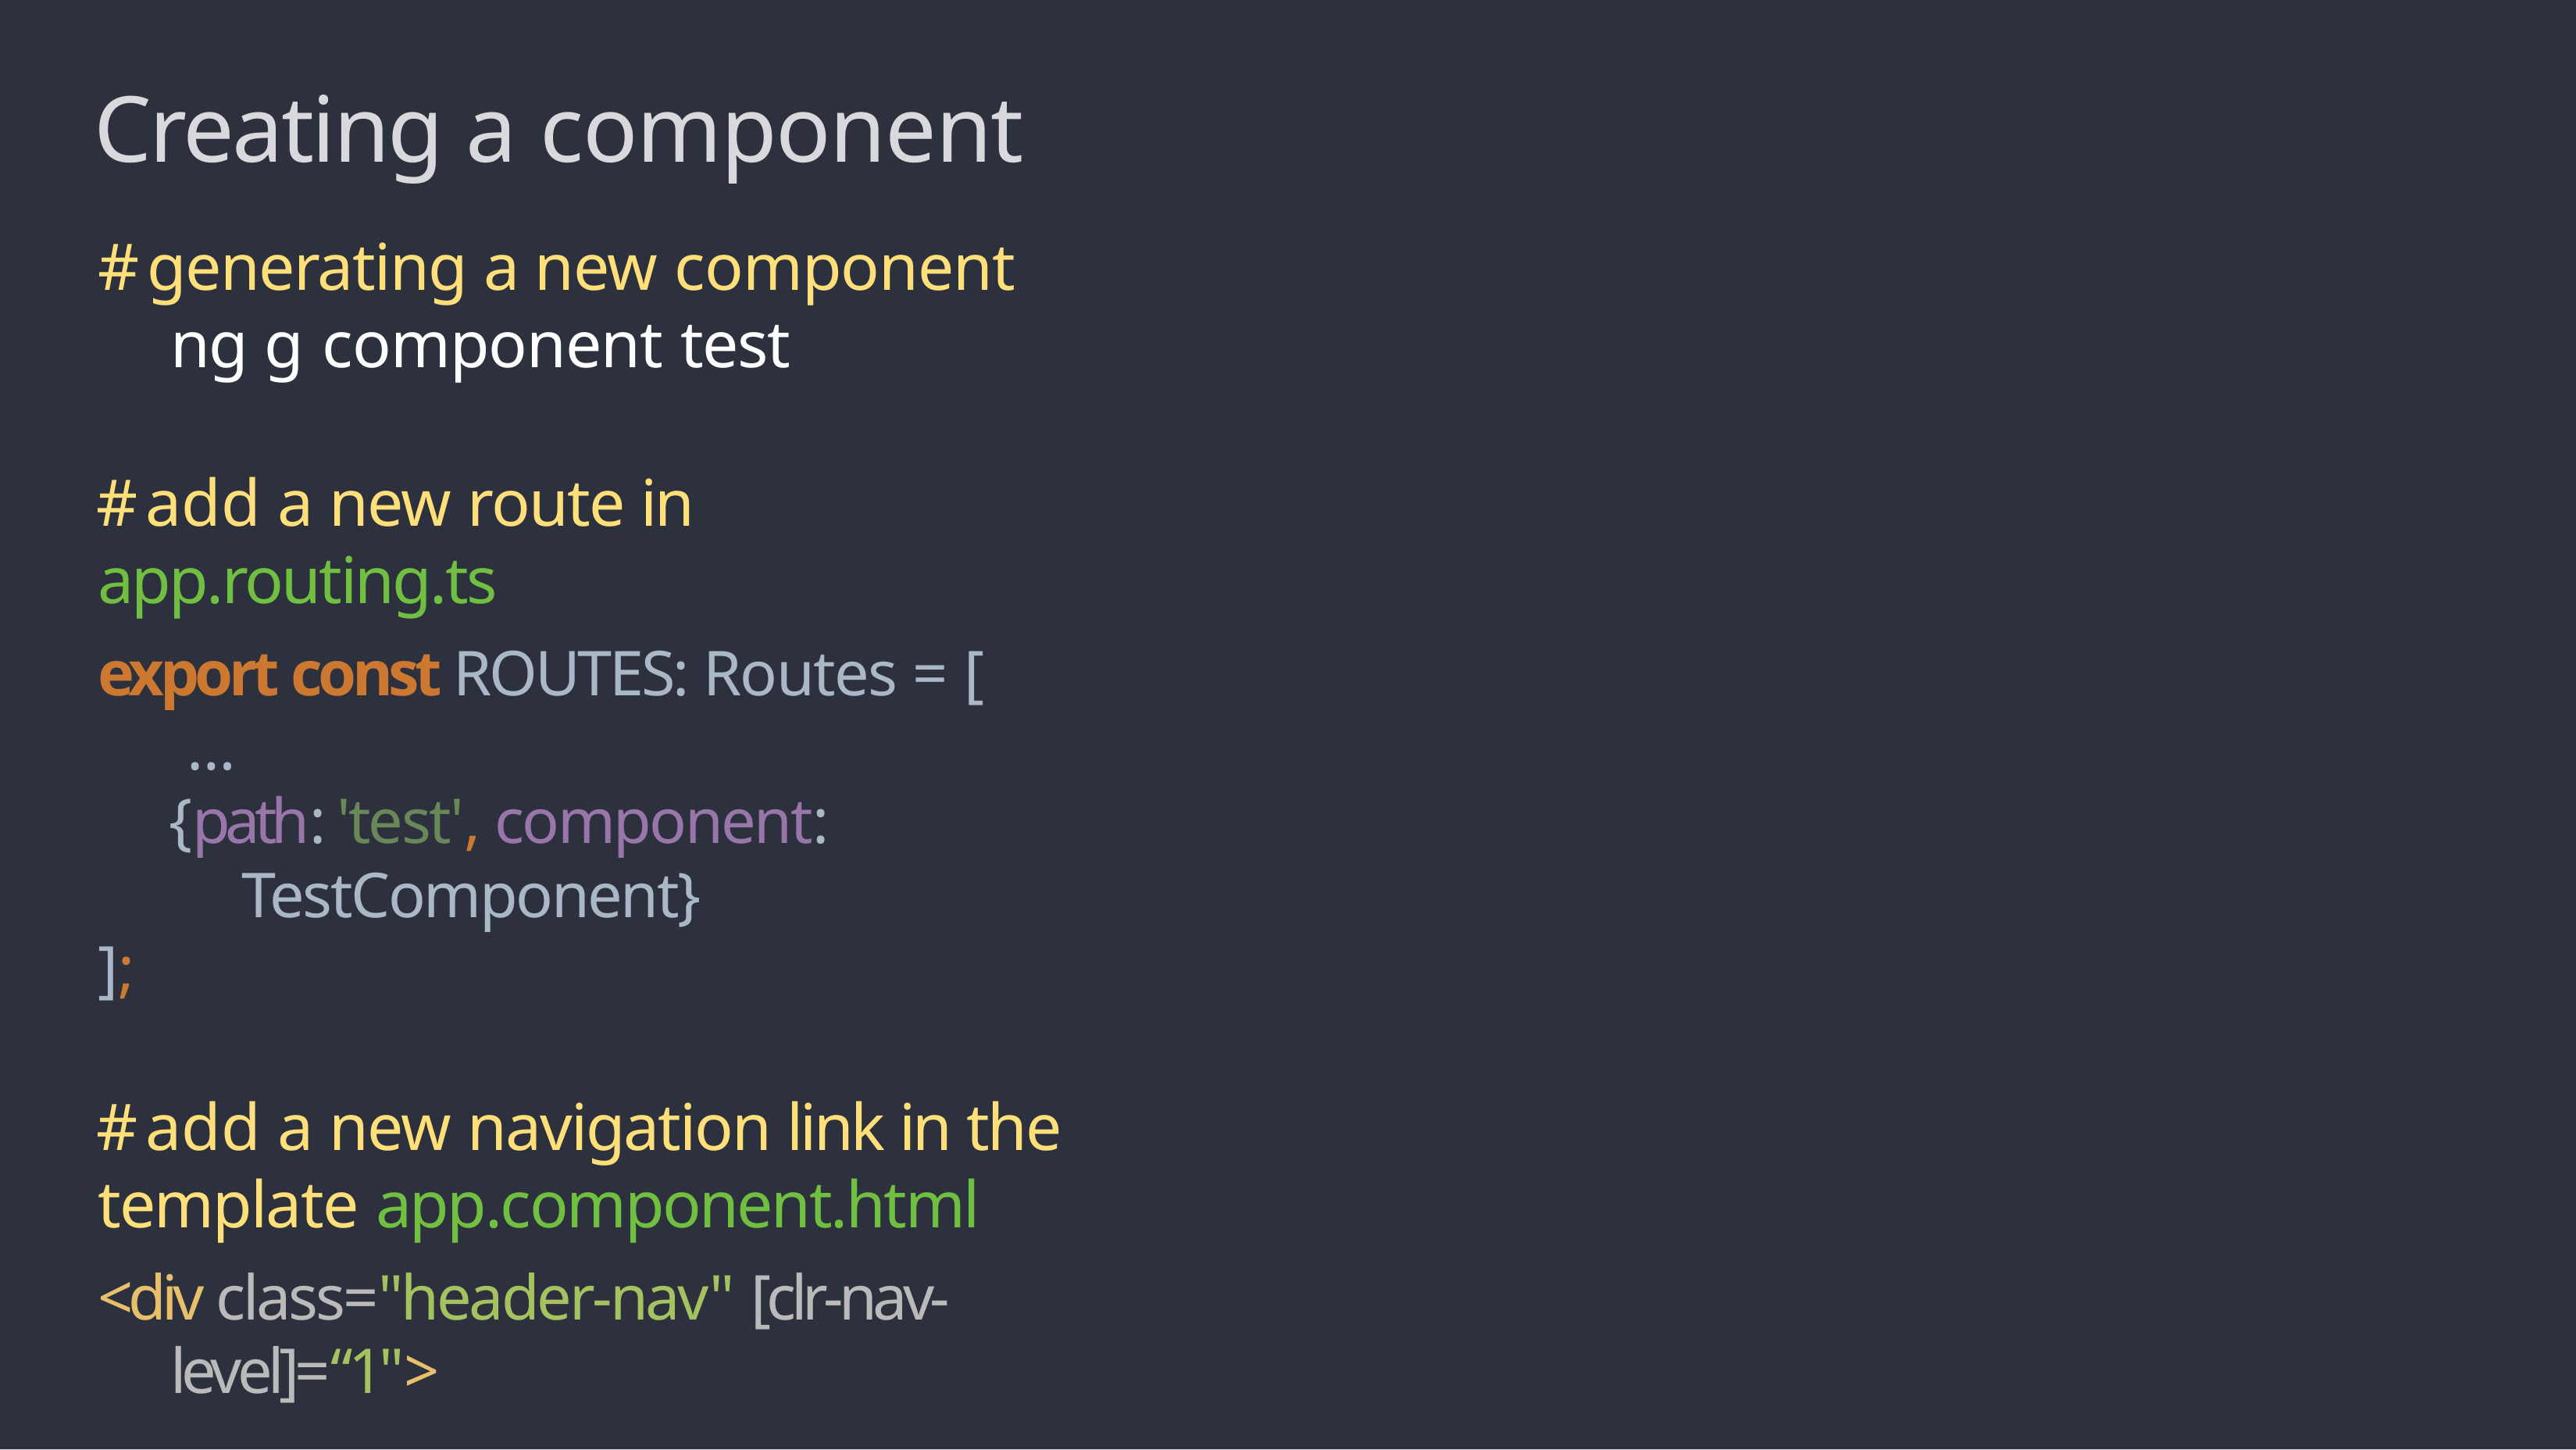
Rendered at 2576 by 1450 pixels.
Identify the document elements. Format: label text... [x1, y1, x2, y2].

text_box # generating a new component ng g component test # add a new route in app.routing.ts export const ROUTES: Routes = [ … {path: 'test', component: TestComponent} ]; # add a new navigation link in the template app.component.html <div class="header-nav" [clr-nav-level]=“1"> … <a class="nav-link" href="#" [routerLink]=“[‘/test']" routerLinkActive=“active"> <span class="nav-text">Test</span></a> </div> [96, 225, 2521, 1450]
title Creating a component [92, 69, 1071, 313]
